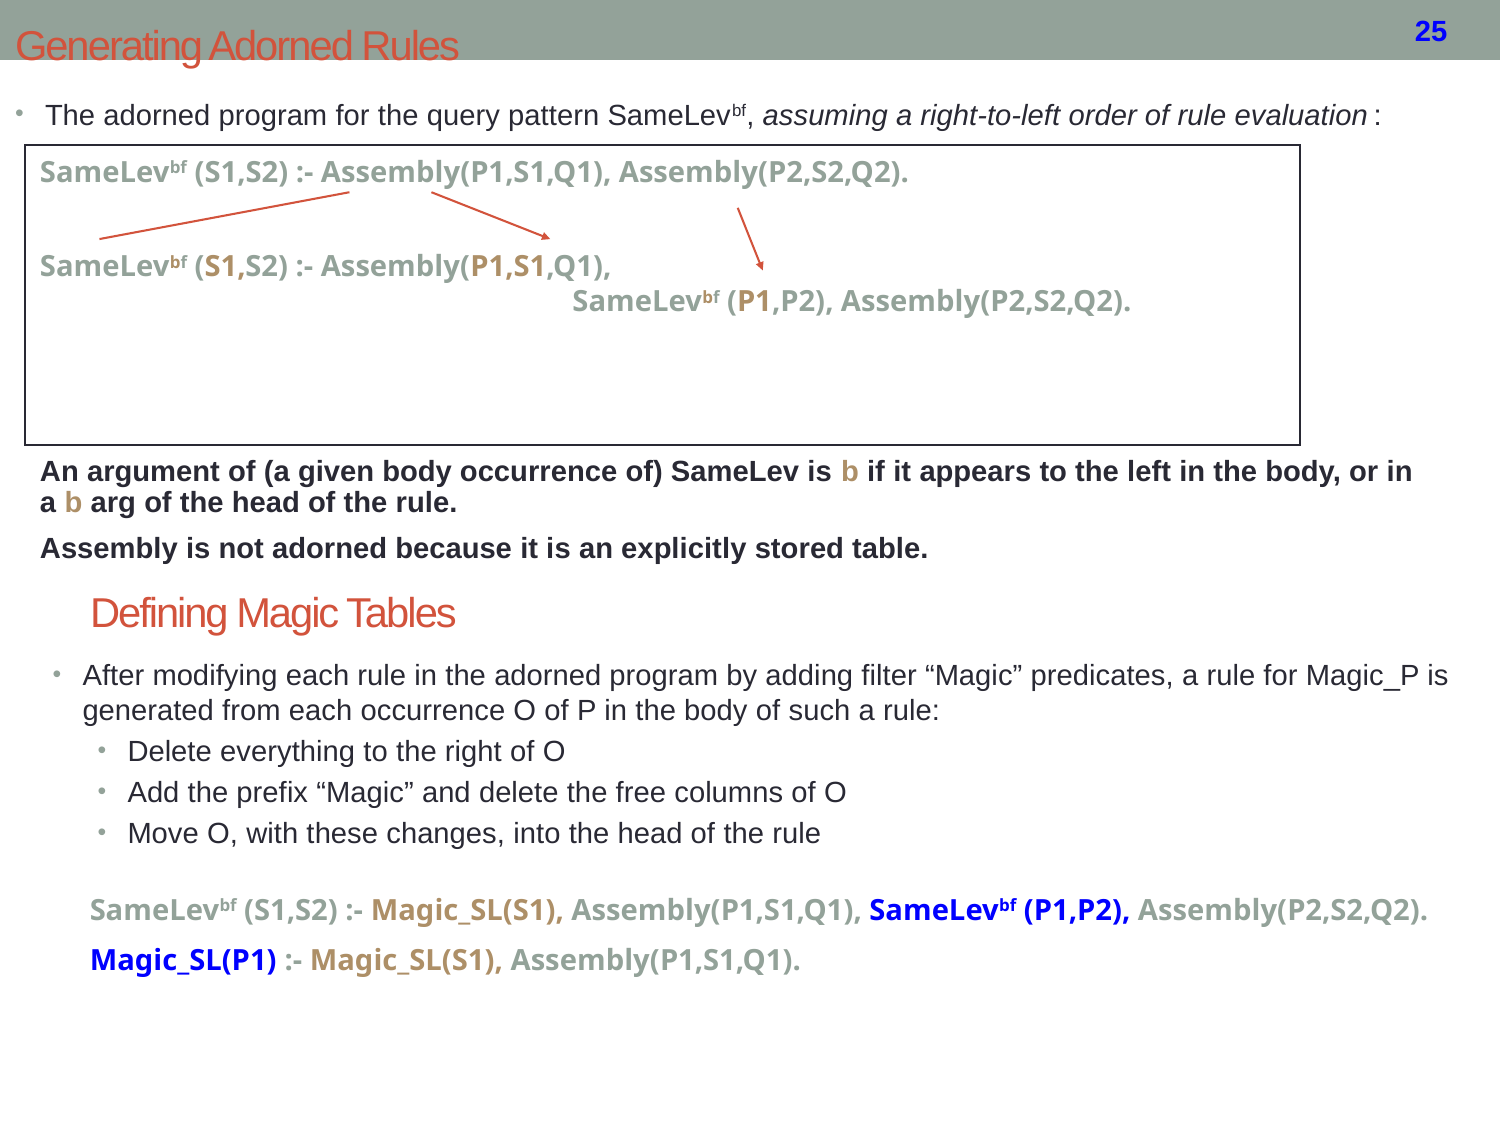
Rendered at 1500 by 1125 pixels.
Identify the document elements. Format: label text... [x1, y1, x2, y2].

text_box Defining Magic Tables [74, 572, 481, 649]
text_box SameLevbf (S1,S2) :- Magic_SL(S1), Assembly(P1,S1,Q1), SameLevbf (P1,P2), Assembly(P2,S2,Q2). [75, 883, 1475, 933]
title Generating Adorned Rules [0, 0, 476, 88]
text_box SameLevbf (S1,S2) :- Assembly(P1,S1,Q1), Assembly(P2,S2,Q2). SameLevbf (S1,S2) :- Assembly(P1,S1,Q1), SameLevbf (P1,P2), Assembly(P2,S2,Q2). [24, 145, 1301, 446]
list The adorned program for the query pattern SameLevbf, assuming a right-to-left order of rule evaluation : [0, 88, 1405, 159]
text_box [737, 207, 764, 271]
text_box Magic_SL(P1) :- Magic_SL(S1), Assembly(P1,S1,Q1). [75, 933, 1475, 984]
text_box After modifying each rule in the adorned program by adding filter “Magic” predicates, a rule for Magic_P is generated from each occurrence O of P in the body of such a rule: Delete everything to the right of O Add the prefix “Magic” and delete the free columns of O Move O, with these changes, into the head of the rule [37, 649, 1475, 884]
text_box An argument of (a given body occurrence of) SameLev is b if it appears to the left in the body, or in a b arg of the head of the rule. Assembly is not adorned because it is an explicitly stored table. [24, 448, 1450, 579]
text_box [431, 192, 551, 240]
